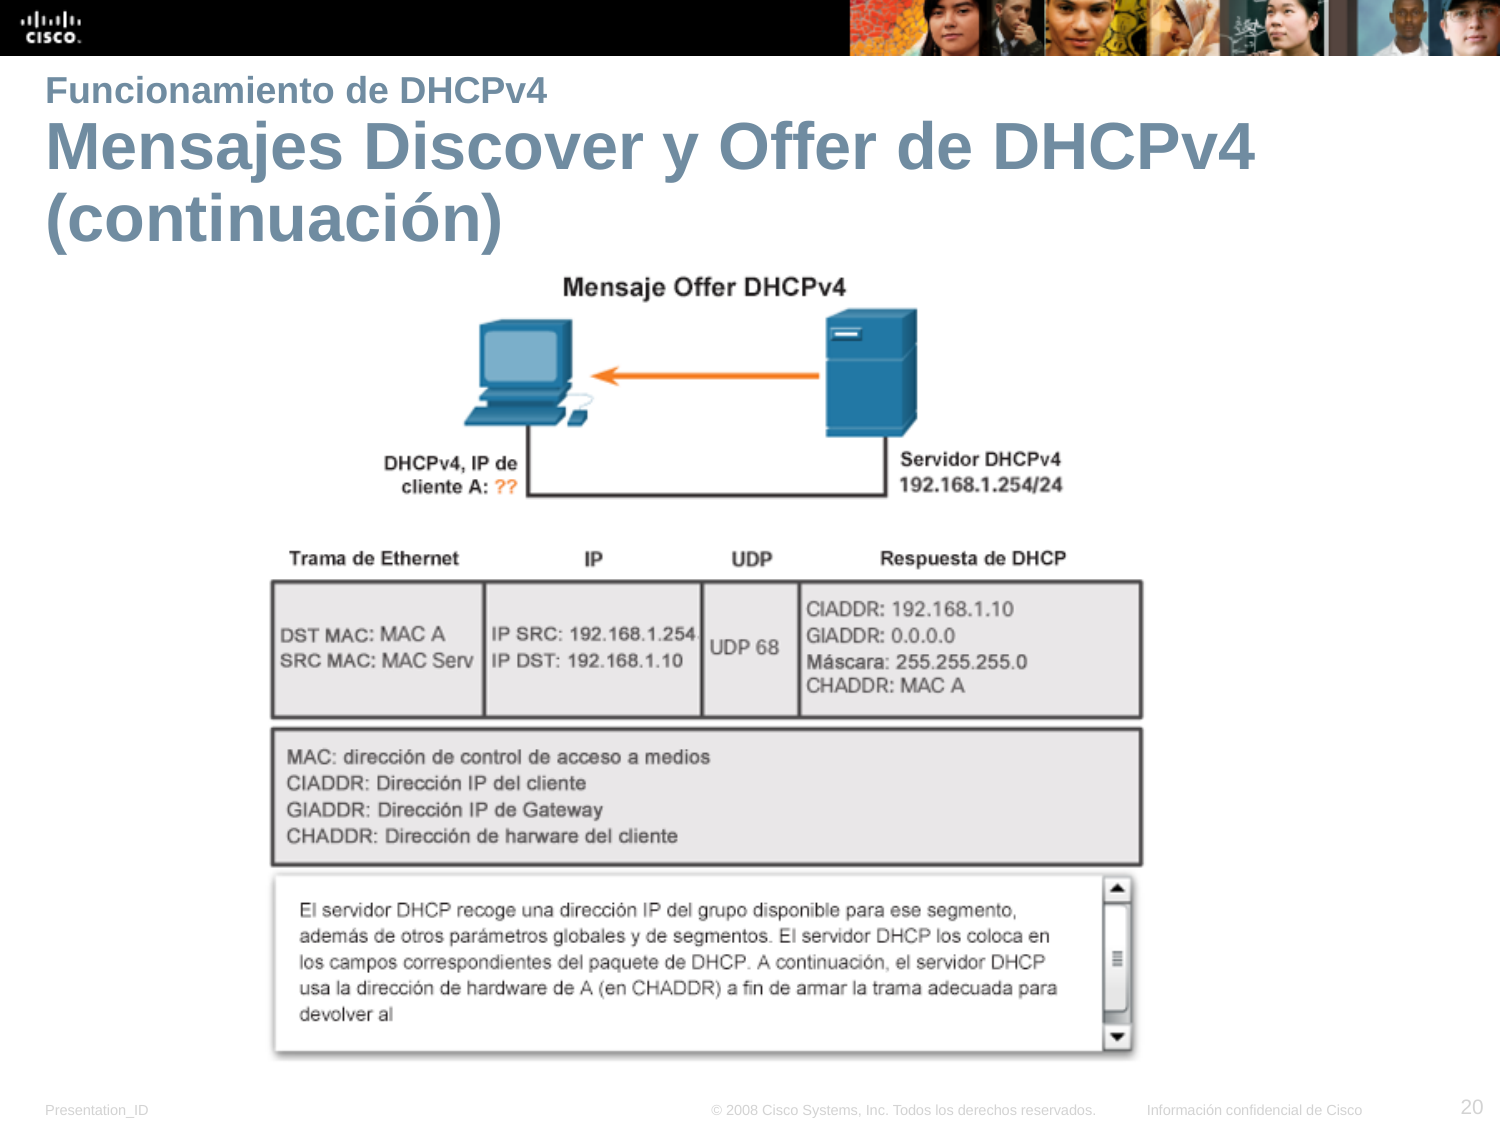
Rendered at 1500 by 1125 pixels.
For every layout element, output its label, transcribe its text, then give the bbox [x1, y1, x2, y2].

picture [262, 268, 1189, 1068]
title Funcionamiento de DHCPv4 Mensajes Discover y Offer de DHCPv4 (continuación) [31, 64, 1471, 203]
picture [0, 0, 1500, 56]
